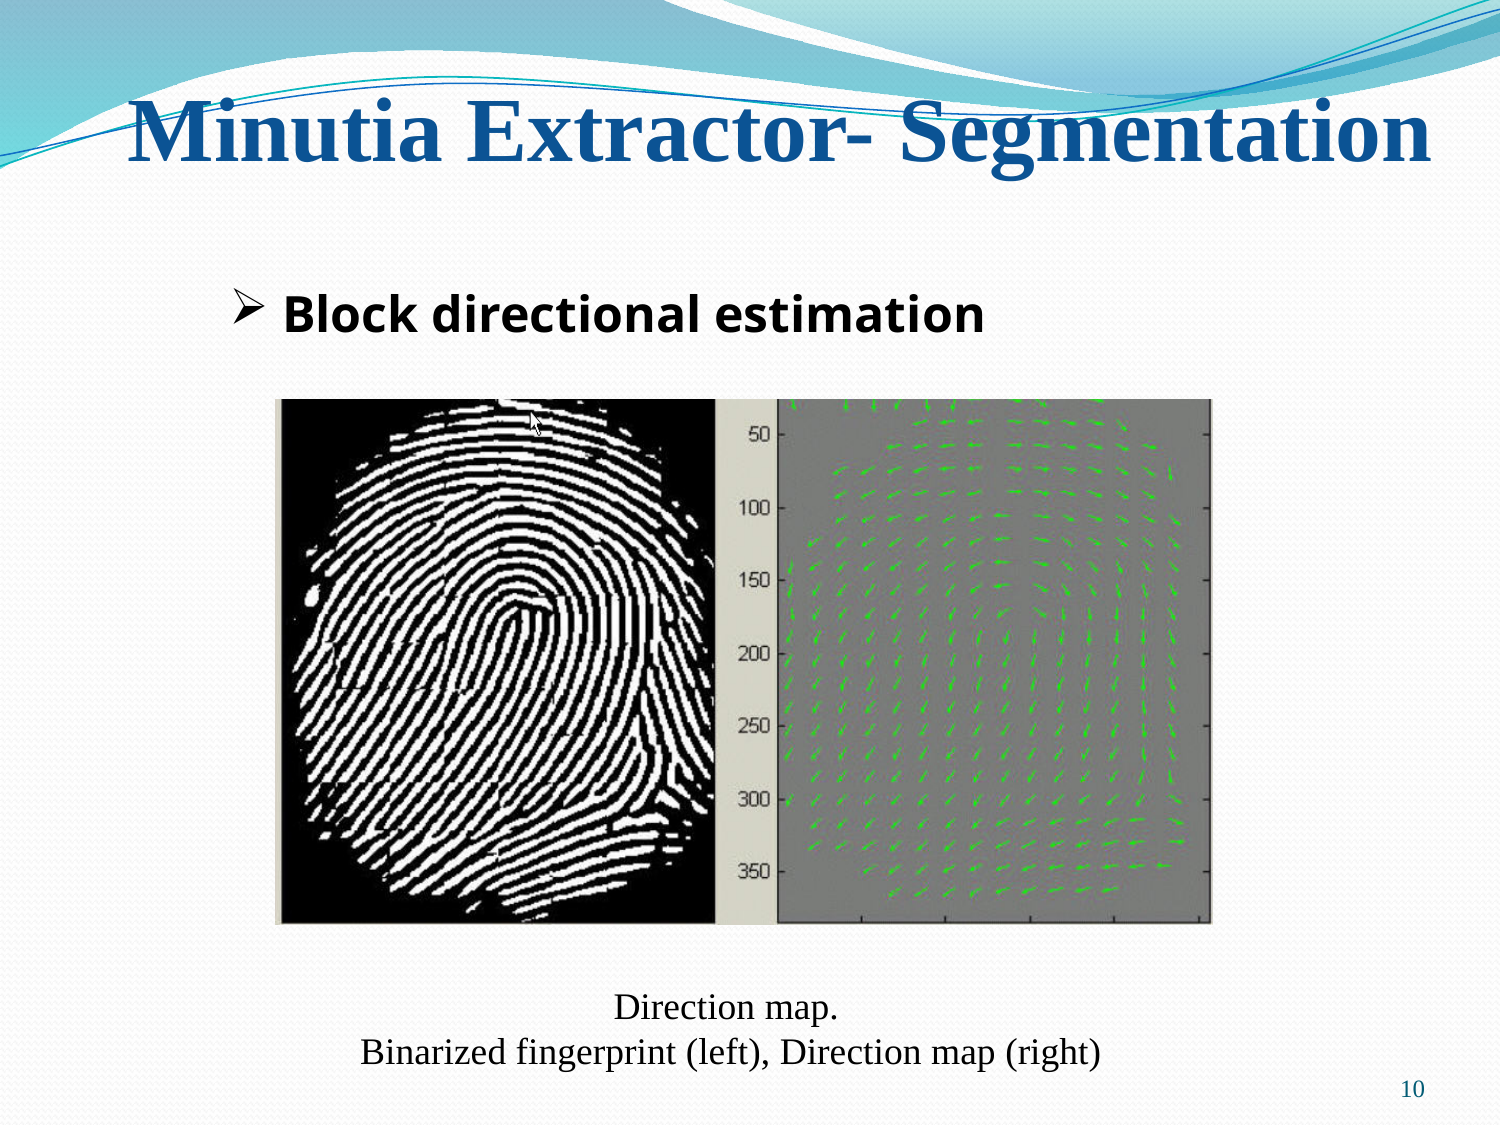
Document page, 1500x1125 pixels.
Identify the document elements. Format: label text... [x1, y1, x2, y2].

picture [274, 399, 1213, 926]
text_box Block directional estimation [99, 274, 1113, 350]
text_box Minutia Extractor- Segmentation [62, 0, 1500, 188]
slide_number 10 [1299, 1042, 1425, 1103]
text_box Direction map. Binarized fingerprint (left), Direction map (right) [300, 974, 1163, 1080]
